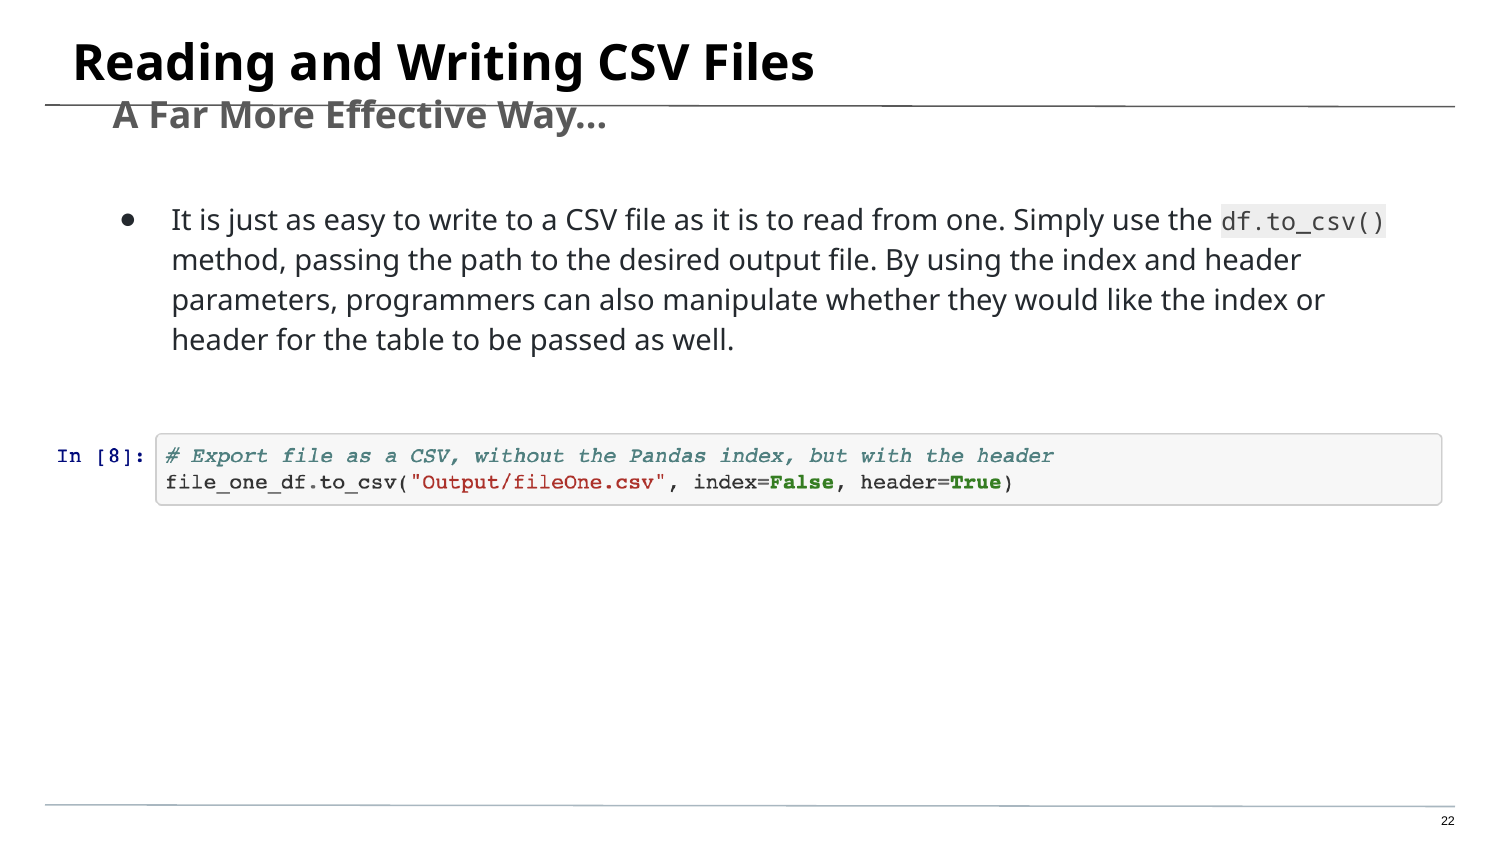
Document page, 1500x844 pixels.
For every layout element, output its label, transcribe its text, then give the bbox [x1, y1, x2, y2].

list A Far More Effective Way... [37, 123, 1320, 196]
title Reading and Writing CSV Files [0, 0, 1500, 73]
text_box It is just as easy to write to a CSV file as it is to read from one. Simply use the df.to_csv() method, passing the path to the desired output file. By using the index and header parameters, programmers can also manipulate whether they would like the index or header for the table to be passed as well. [81, 180, 1429, 343]
picture [37, 417, 1488, 530]
slide_number 22 [1412, 813, 1455, 831]
